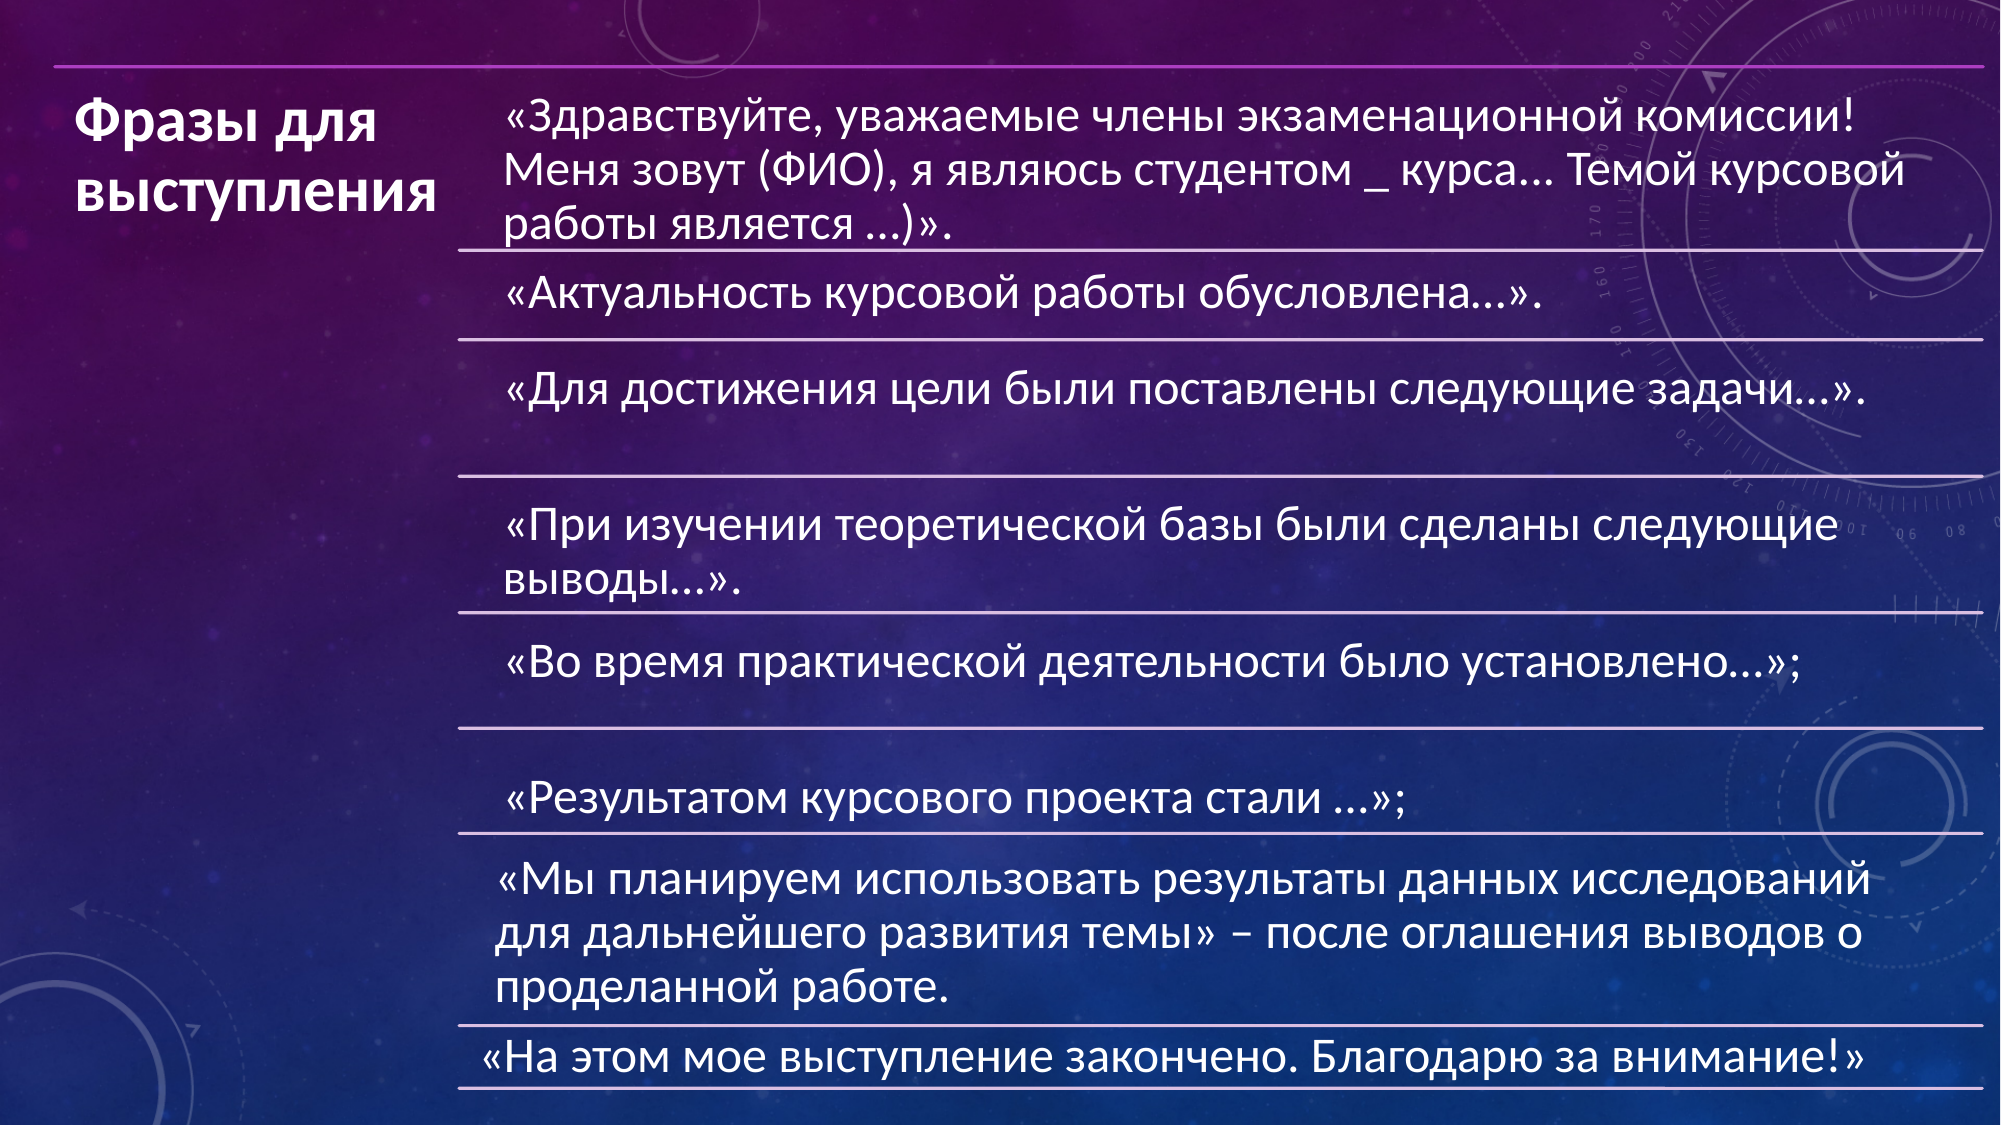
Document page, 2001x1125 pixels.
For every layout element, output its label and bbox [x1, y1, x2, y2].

picture [0, 0, 2001, 1125]
list [54, 65, 1984, 1098]
